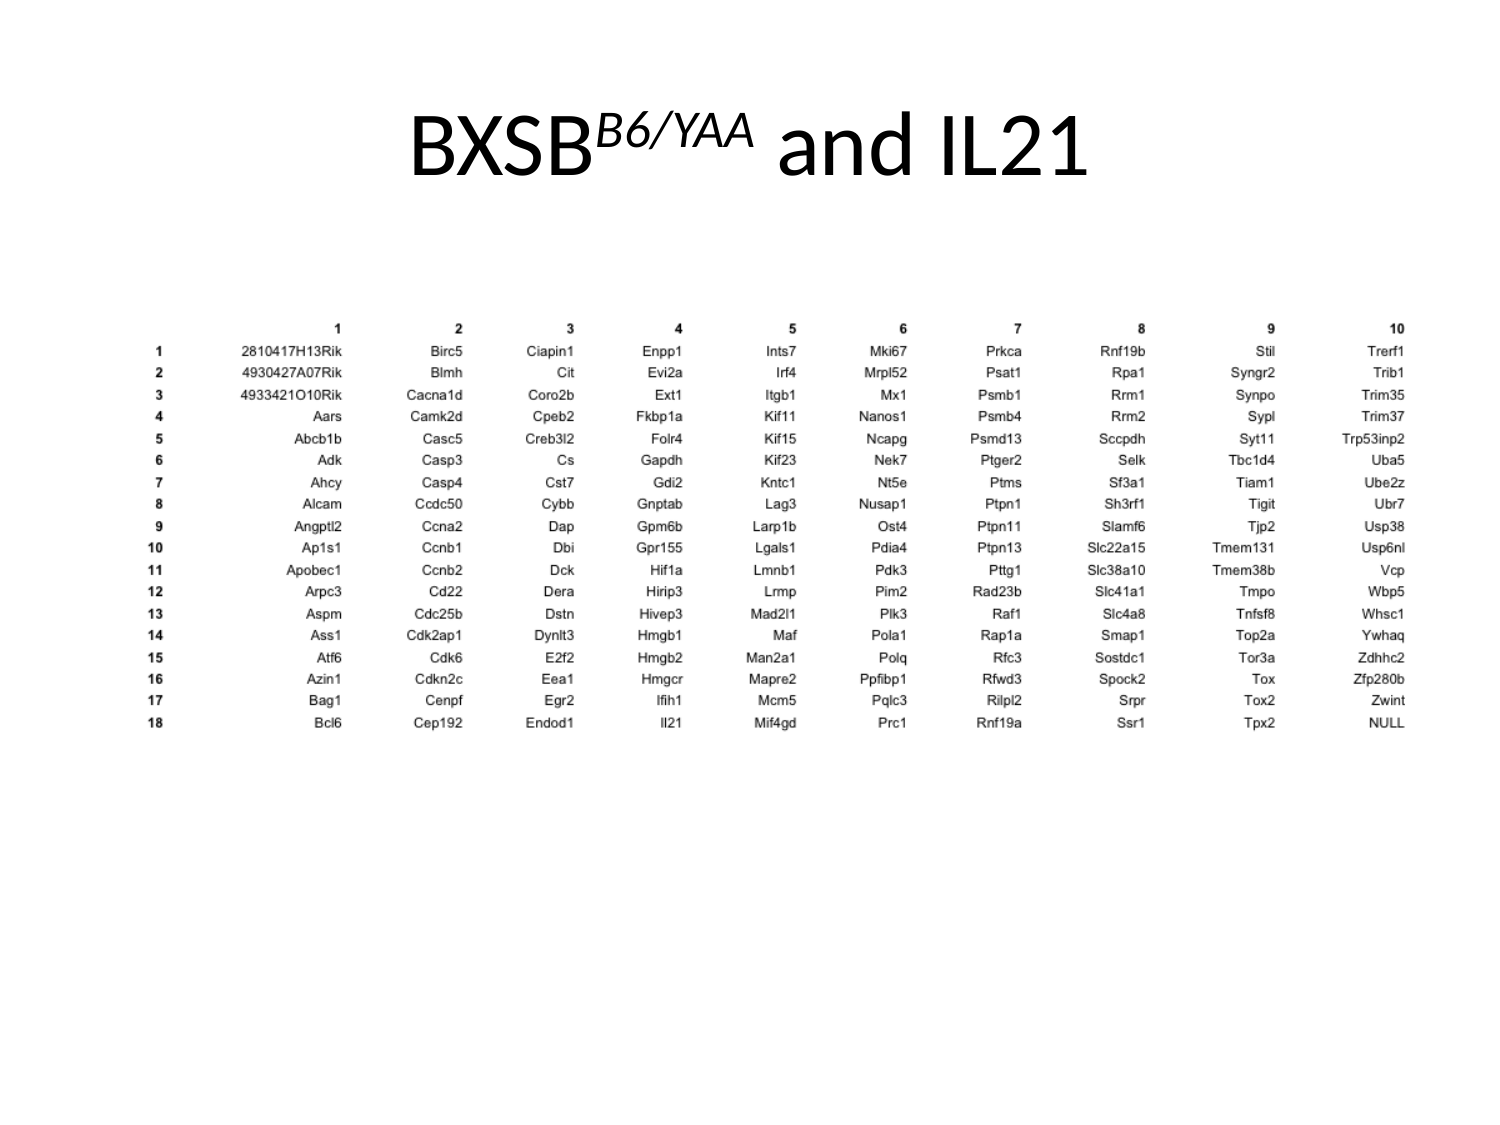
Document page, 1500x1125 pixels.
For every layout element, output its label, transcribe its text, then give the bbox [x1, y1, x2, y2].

picture [0, 300, 1500, 756]
title BXSBB6/YAA and IL21 [75, 45, 1425, 233]
